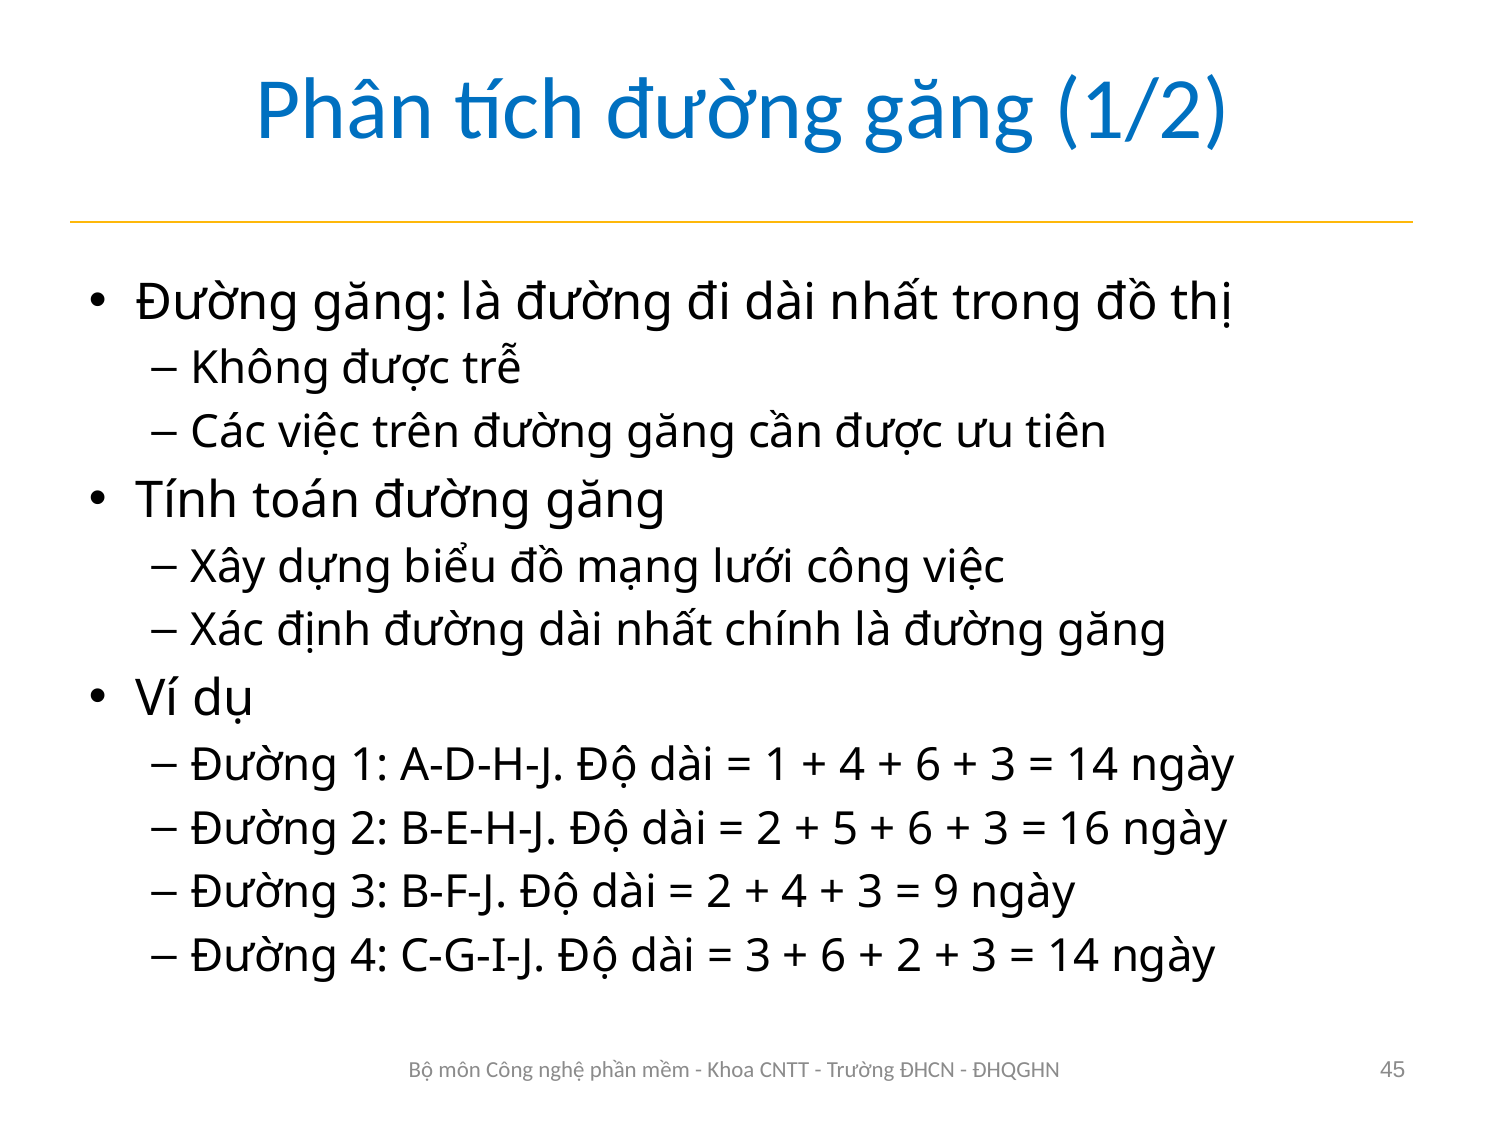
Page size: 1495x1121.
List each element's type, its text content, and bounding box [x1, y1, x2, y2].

list Đường găng: là đường đi dài nhất trong đồ thị Không được trễ Các việc trên đường găng cần được ưu tiên Tính toán đường găng Xây dựng biểu đồ mạng lưới công việc Xác định đường dài nhất chính là đường găng Ví dụ Đường 1: A-D-H-J. Độ dài = 1 + 4 + 6 + 3 = 14 ngày Đường 2: B-E-H-J. Độ dài = 2 + 5 + 6 + 3 = 16 ngày Đường 3: B-F-J. Độ dài = 2 + 4 + 3 = 9 ngày Đường 4: C-G-I-J. Độ dài = 3 + 6 + 2 + 3 = 14 ngày [74, 261, 1421, 1002]
footer Bộ môn Công nghệ phần mềm - Khoa CNTT - Trường ĐHCN - ĐHQGHN [372, 1038, 1071, 1099]
title Phân tích đường găng (1/2) [69, 10, 1416, 198]
slide_number 45 [1071, 1038, 1420, 1099]
